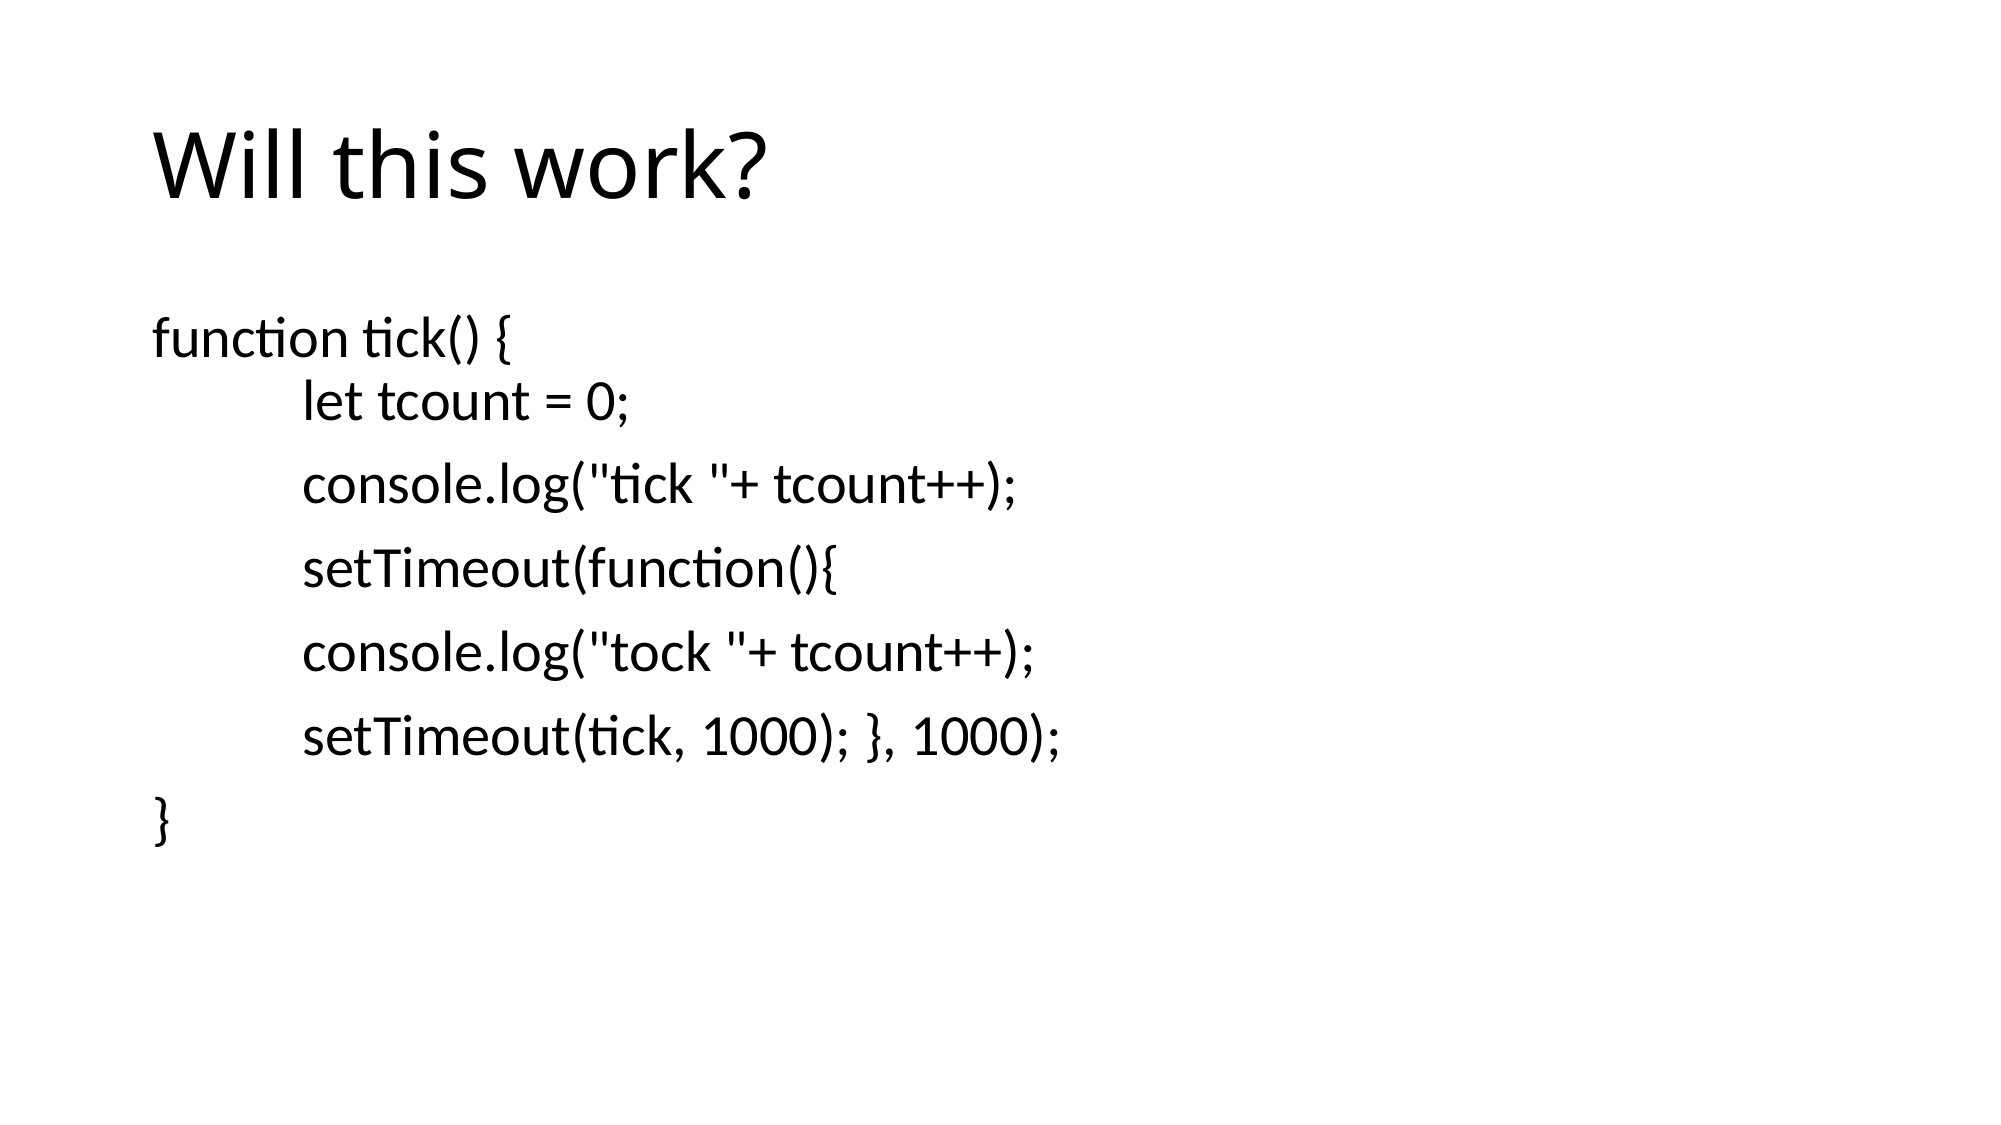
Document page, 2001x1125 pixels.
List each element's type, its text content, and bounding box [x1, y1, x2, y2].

list function tick() { let tcount = 0; console.log("tick "+ tcount++); setTimeout(function(){ console.log("tock "+ tcount++); setTimeout(tick, 1000); }, 1000); } [137, 299, 1863, 1014]
title Will this work? [137, 59, 1863, 278]
